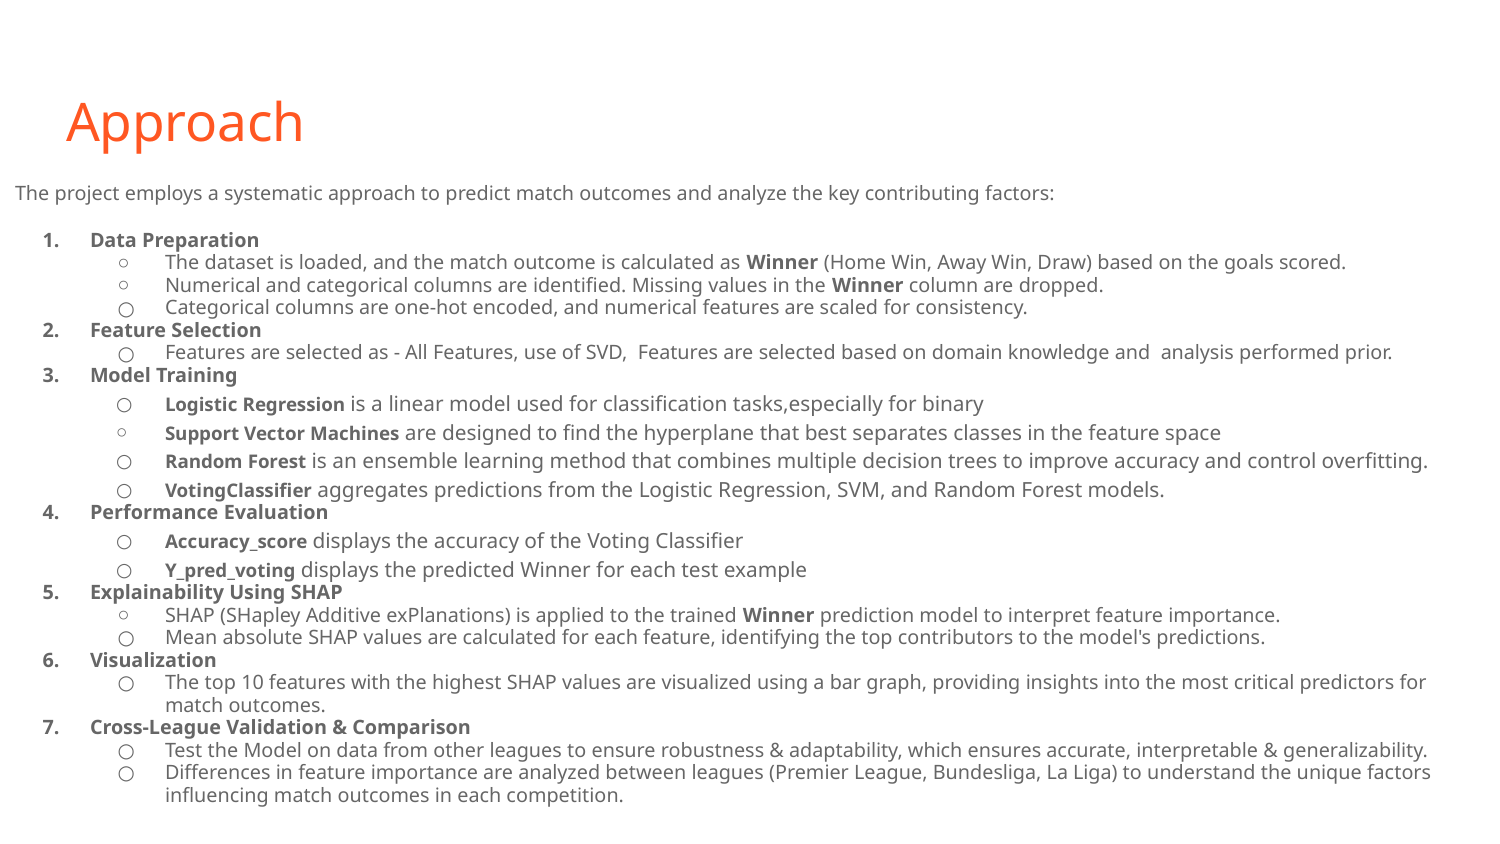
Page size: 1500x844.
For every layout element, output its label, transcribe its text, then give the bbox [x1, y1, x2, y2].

list The project employs a systematic approach to predict match outcomes and analyze the key contributing factors: Data Preparation The dataset is loaded, and the match outcome is calculated as Winner (Home Win, Away Win, Draw) based on the goals scored. Numerical and categorical columns are identified. Missing values in the Winner column are dropped. Categorical columns are one-hot encoded, and numerical features are scaled for consistency. Feature Selection Features are selected as - All Features, use of SVD, Features are selected based on domain knowledge and analysis performed prior. Model Training Logistic Regression is a linear model used for classification tasks,especially for binary Support Vector Machines are designed to find the hyperplane that best separates classes in the feature space Random Forest is an ensemble learning method that combines multiple decision trees to improve accuracy and control overfitting. VotingClassifier aggregates predictions from the Logistic Regression, SVM, and Random Forest models. Performance Evaluation Accuracy_score displays the accuracy of the Voting Classifier Y_pred_voting displays the predicted Winner for each test example Explainability Using SHAP SHAP (SHapley Additive exPlanations) is applied to the trained Winner prediction model to interpret feature importance. Mean absolute SHAP values are calculated for each feature, identifying the top contributors to the model's predictions. Visualization The top 10 features with the highest SHAP values are visualized using a bar graph, providing insights into the most critical predictors for match outcomes. Cross-League Validation & Comparison Test the Model on data from other leagues to ensure robustness & adaptability, which ensures accurate, interpretable & generalizability. Differences in feature importance are analyzed between leagues (Premier League, Bundesliga, La Liga) to understand the unique factors influencing match outcomes in each competition. [0, 166, 1500, 844]
title Approach [51, 72, 1449, 166]
